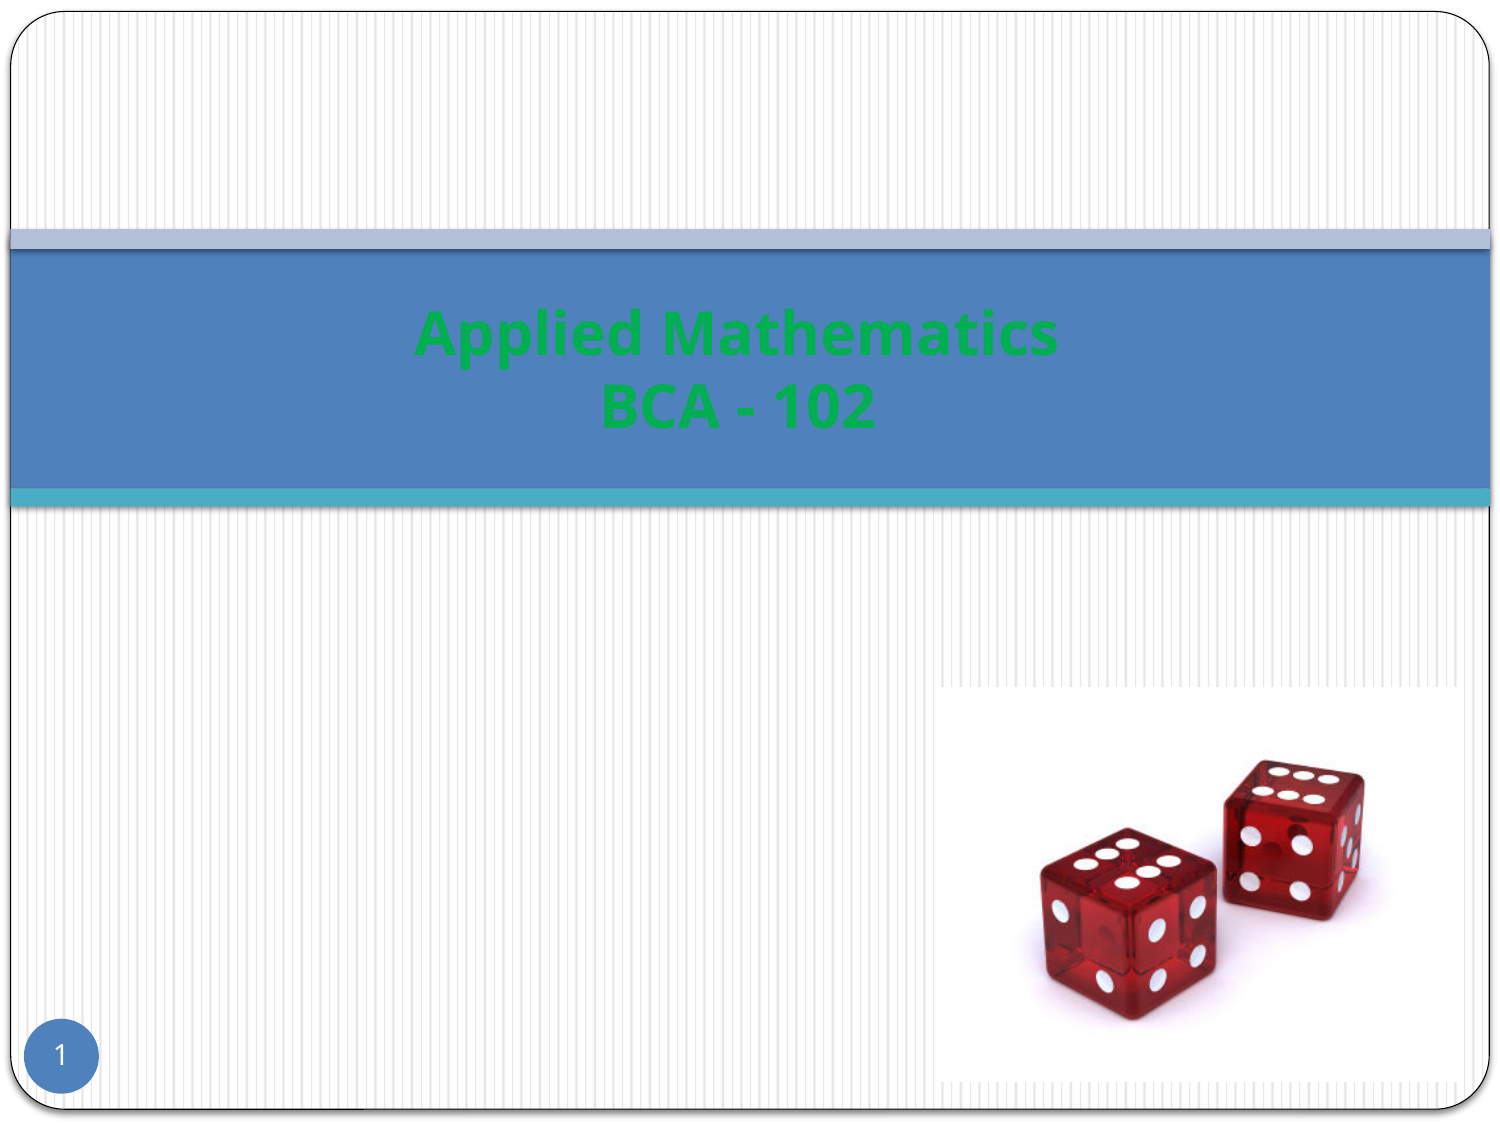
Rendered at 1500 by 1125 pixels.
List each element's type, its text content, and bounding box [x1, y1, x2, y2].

slide_number 1 [23, 1018, 99, 1094]
title Applied Mathematics BCA - 102 [62, 287, 1413, 529]
picture [937, 687, 1463, 1082]
